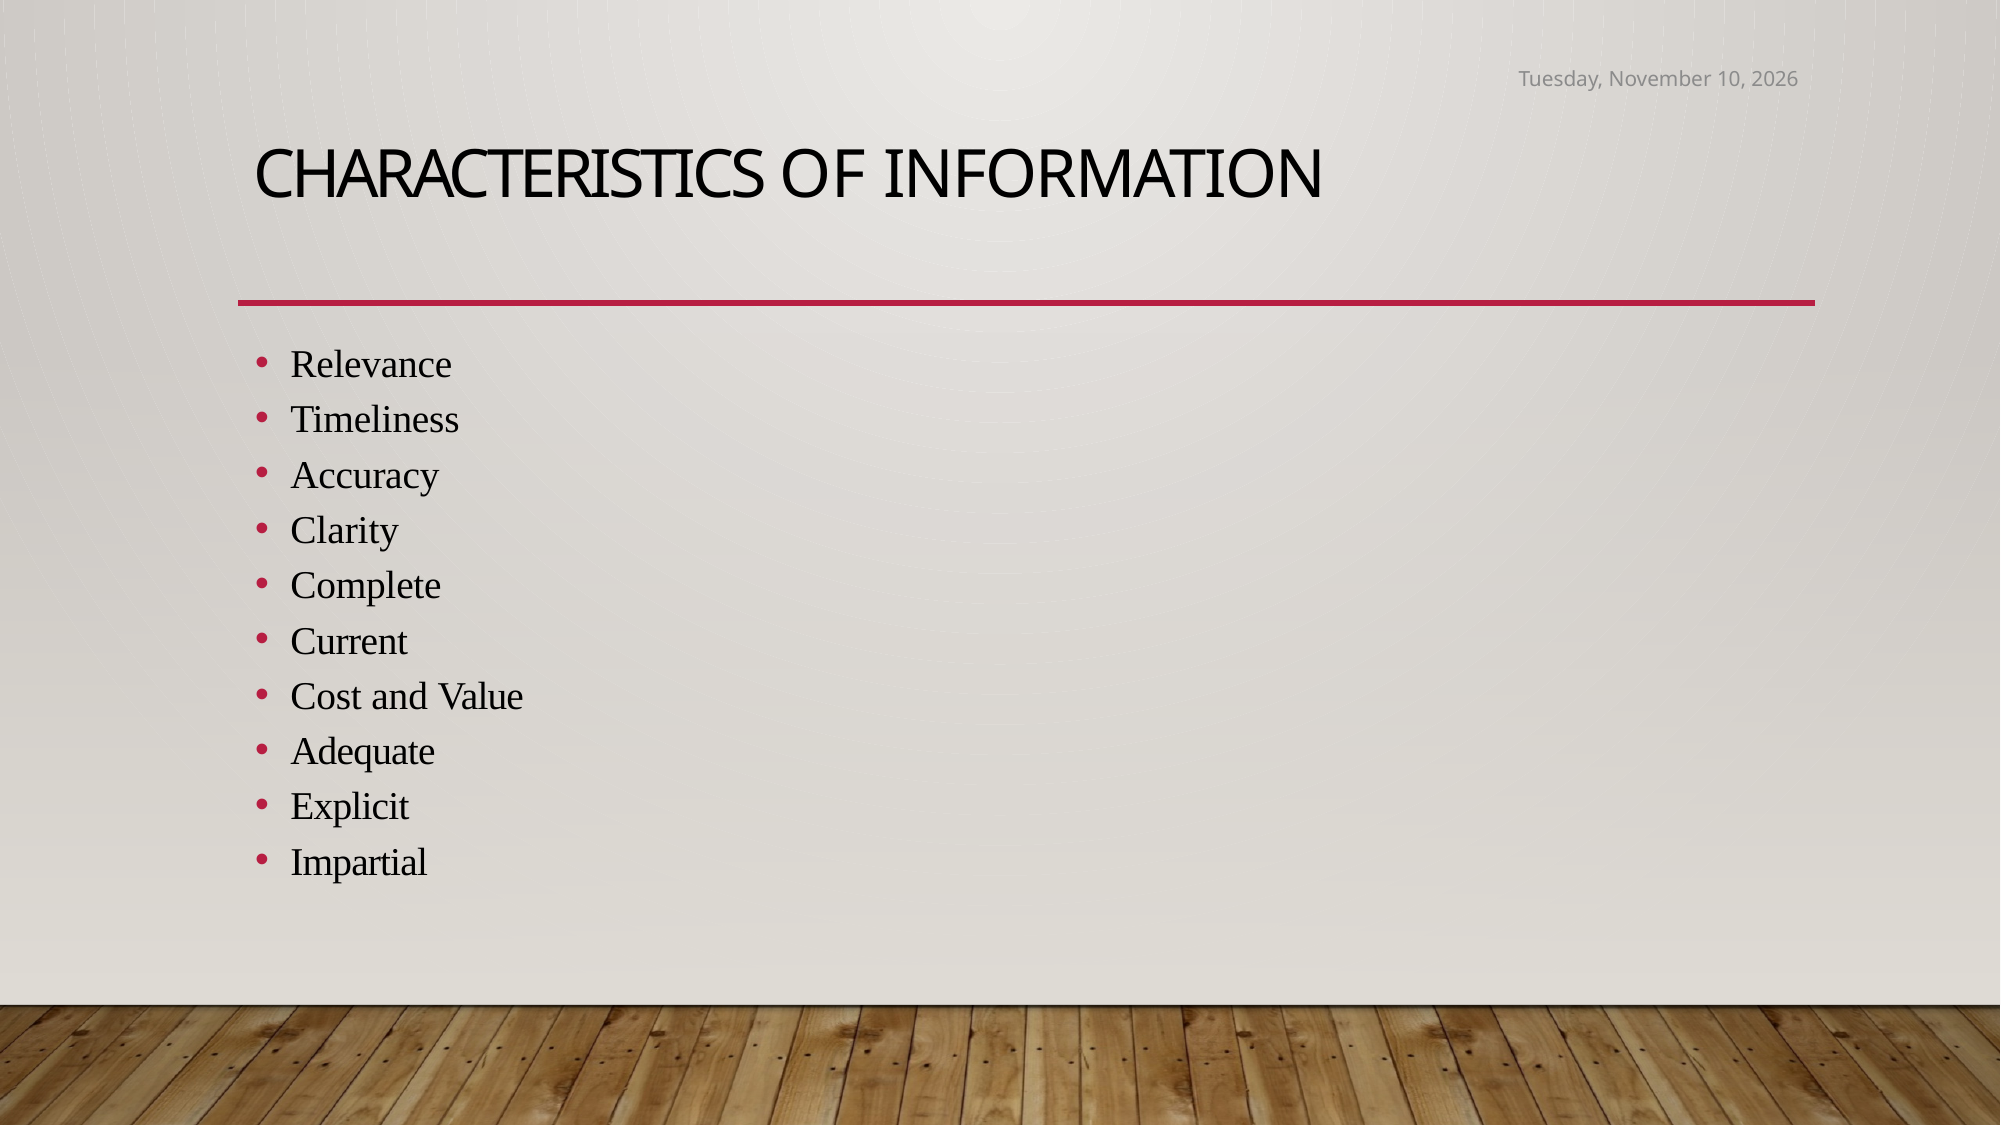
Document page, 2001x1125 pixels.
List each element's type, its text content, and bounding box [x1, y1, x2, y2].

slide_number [1239, 54, 1814, 105]
list Relevance Timeliness Accuracy Clarity Complete Current Cost and Value Adequate Explicit Impartial [238, 330, 1814, 897]
picture [0, 1005, 2000, 1125]
title Characteristics of Information [238, 131, 1814, 305]
